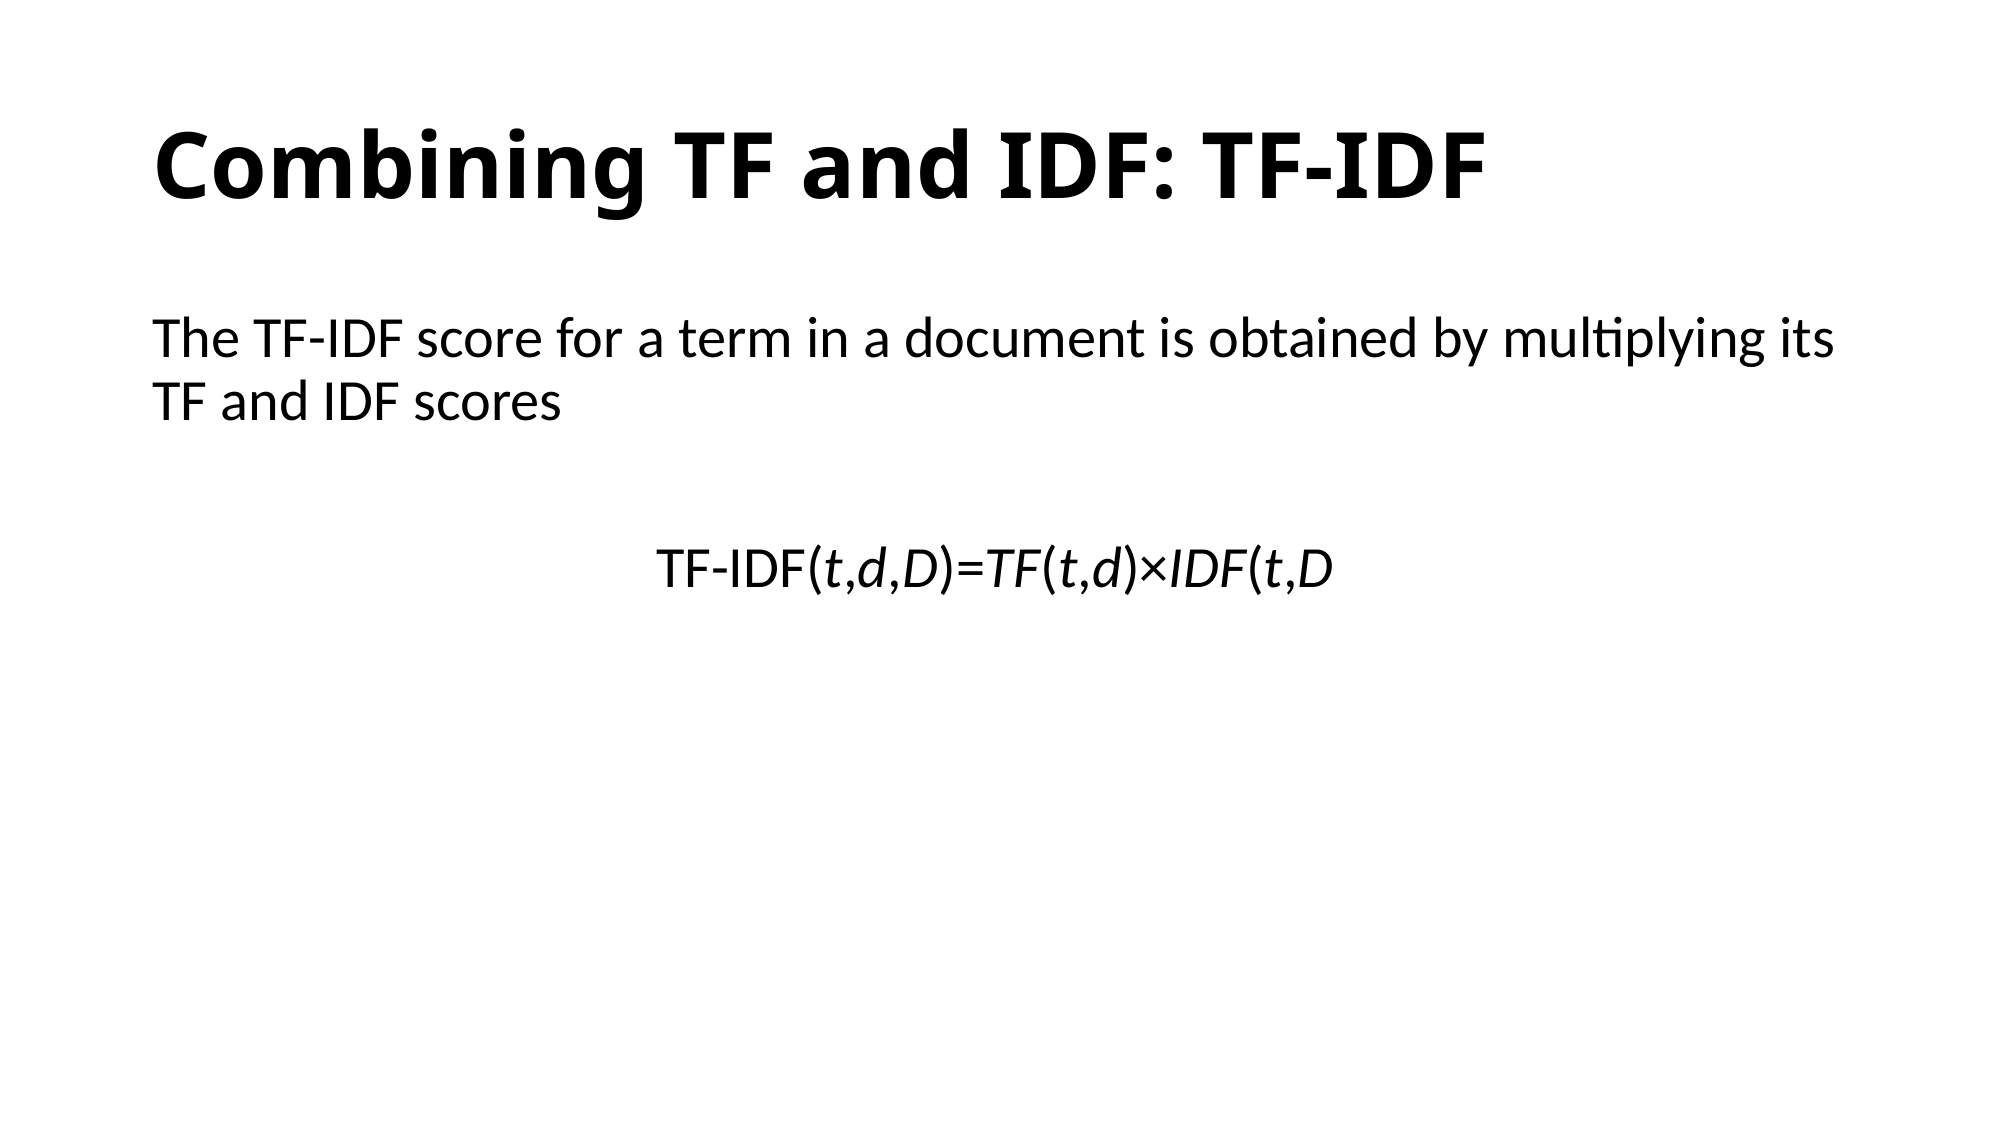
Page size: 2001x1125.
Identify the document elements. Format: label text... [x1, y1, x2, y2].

list The TF-IDF score for a term in a document is obtained by multiplying its TF and IDF scores TF-IDF(t,d,D)=TF(t,d)×IDF(t,D [137, 299, 1863, 1014]
title Combining TF and IDF: TF-IDF [137, 59, 1863, 278]
